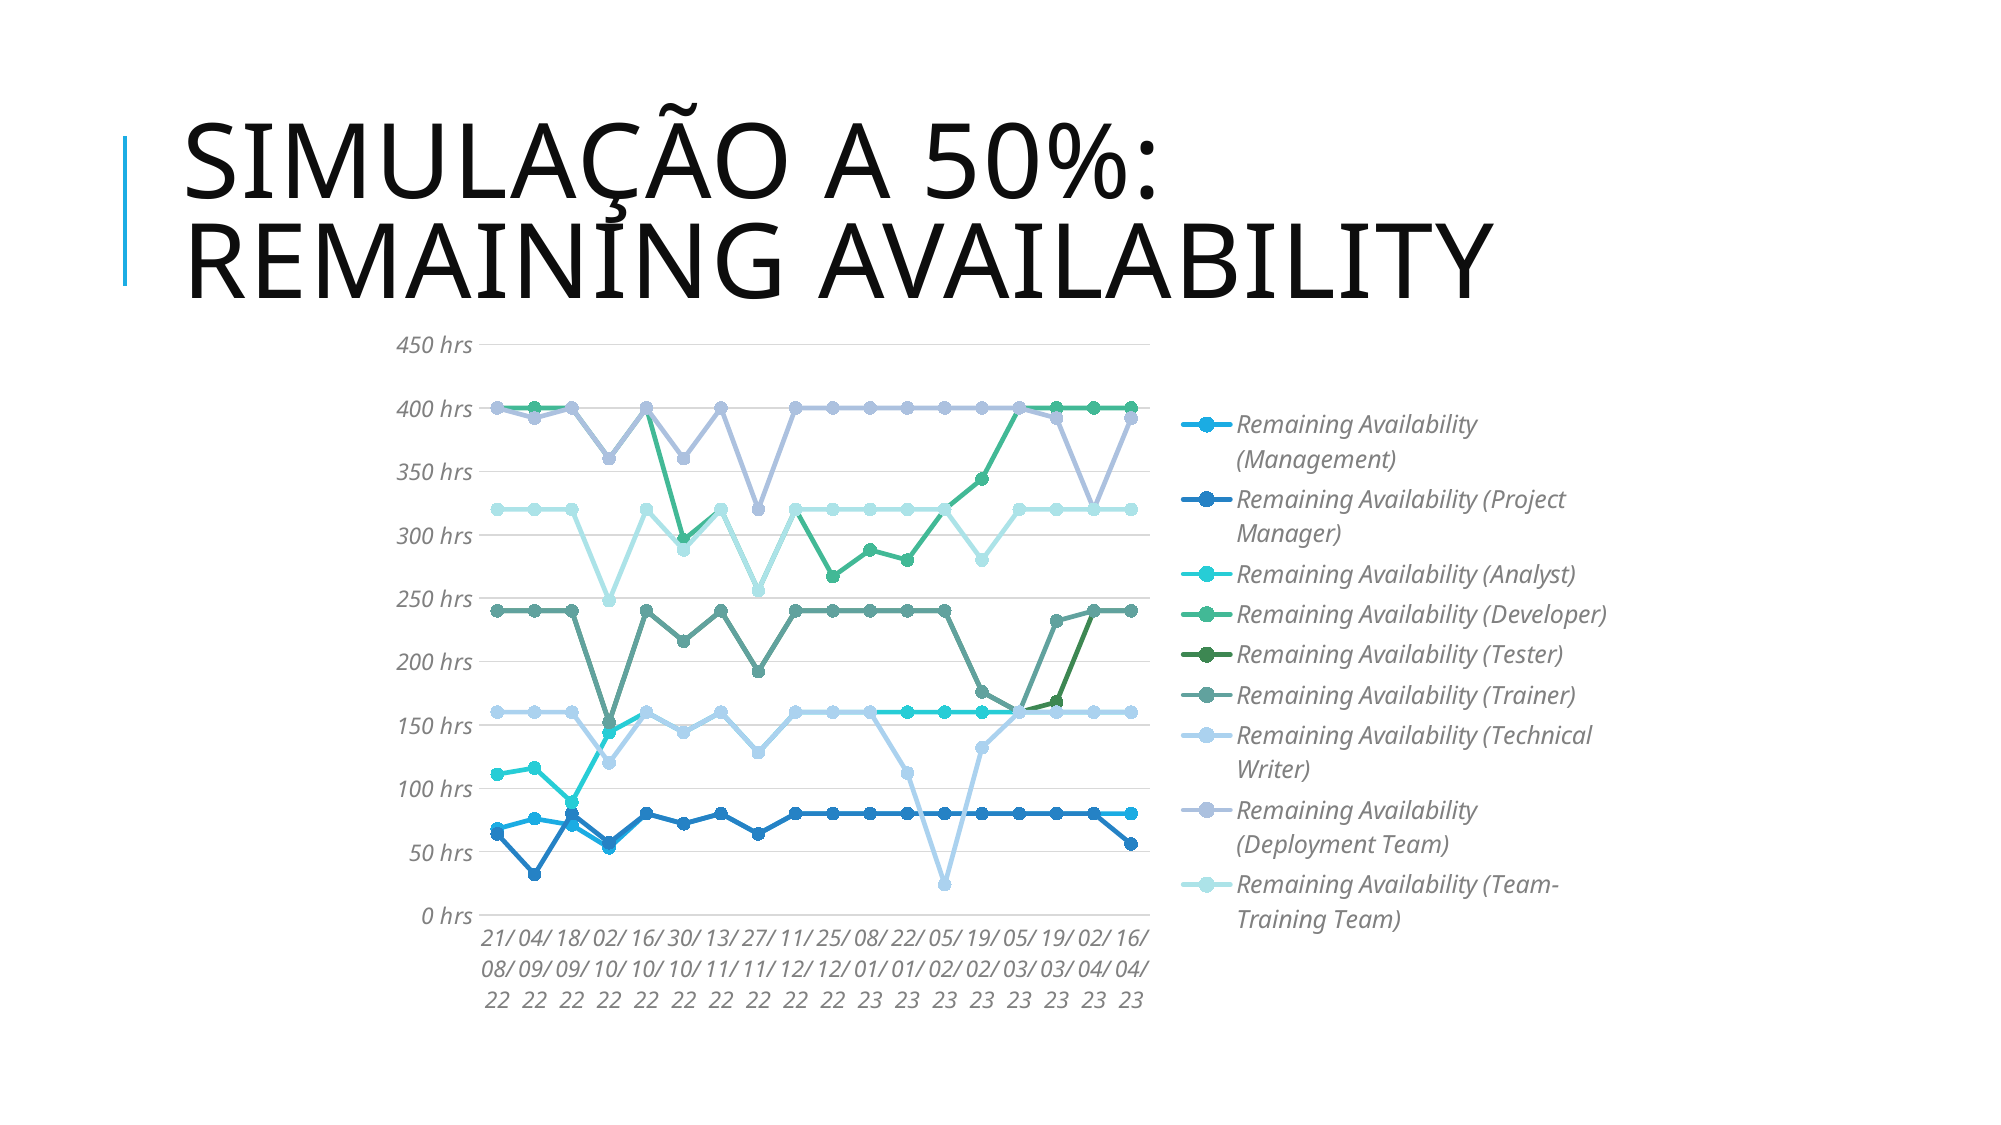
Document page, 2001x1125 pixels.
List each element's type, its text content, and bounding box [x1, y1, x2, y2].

chart [370, 314, 1630, 1030]
title SIMULAÇÃO A 50%: REMAINING AVAILABILITY [168, 96, 1763, 342]
